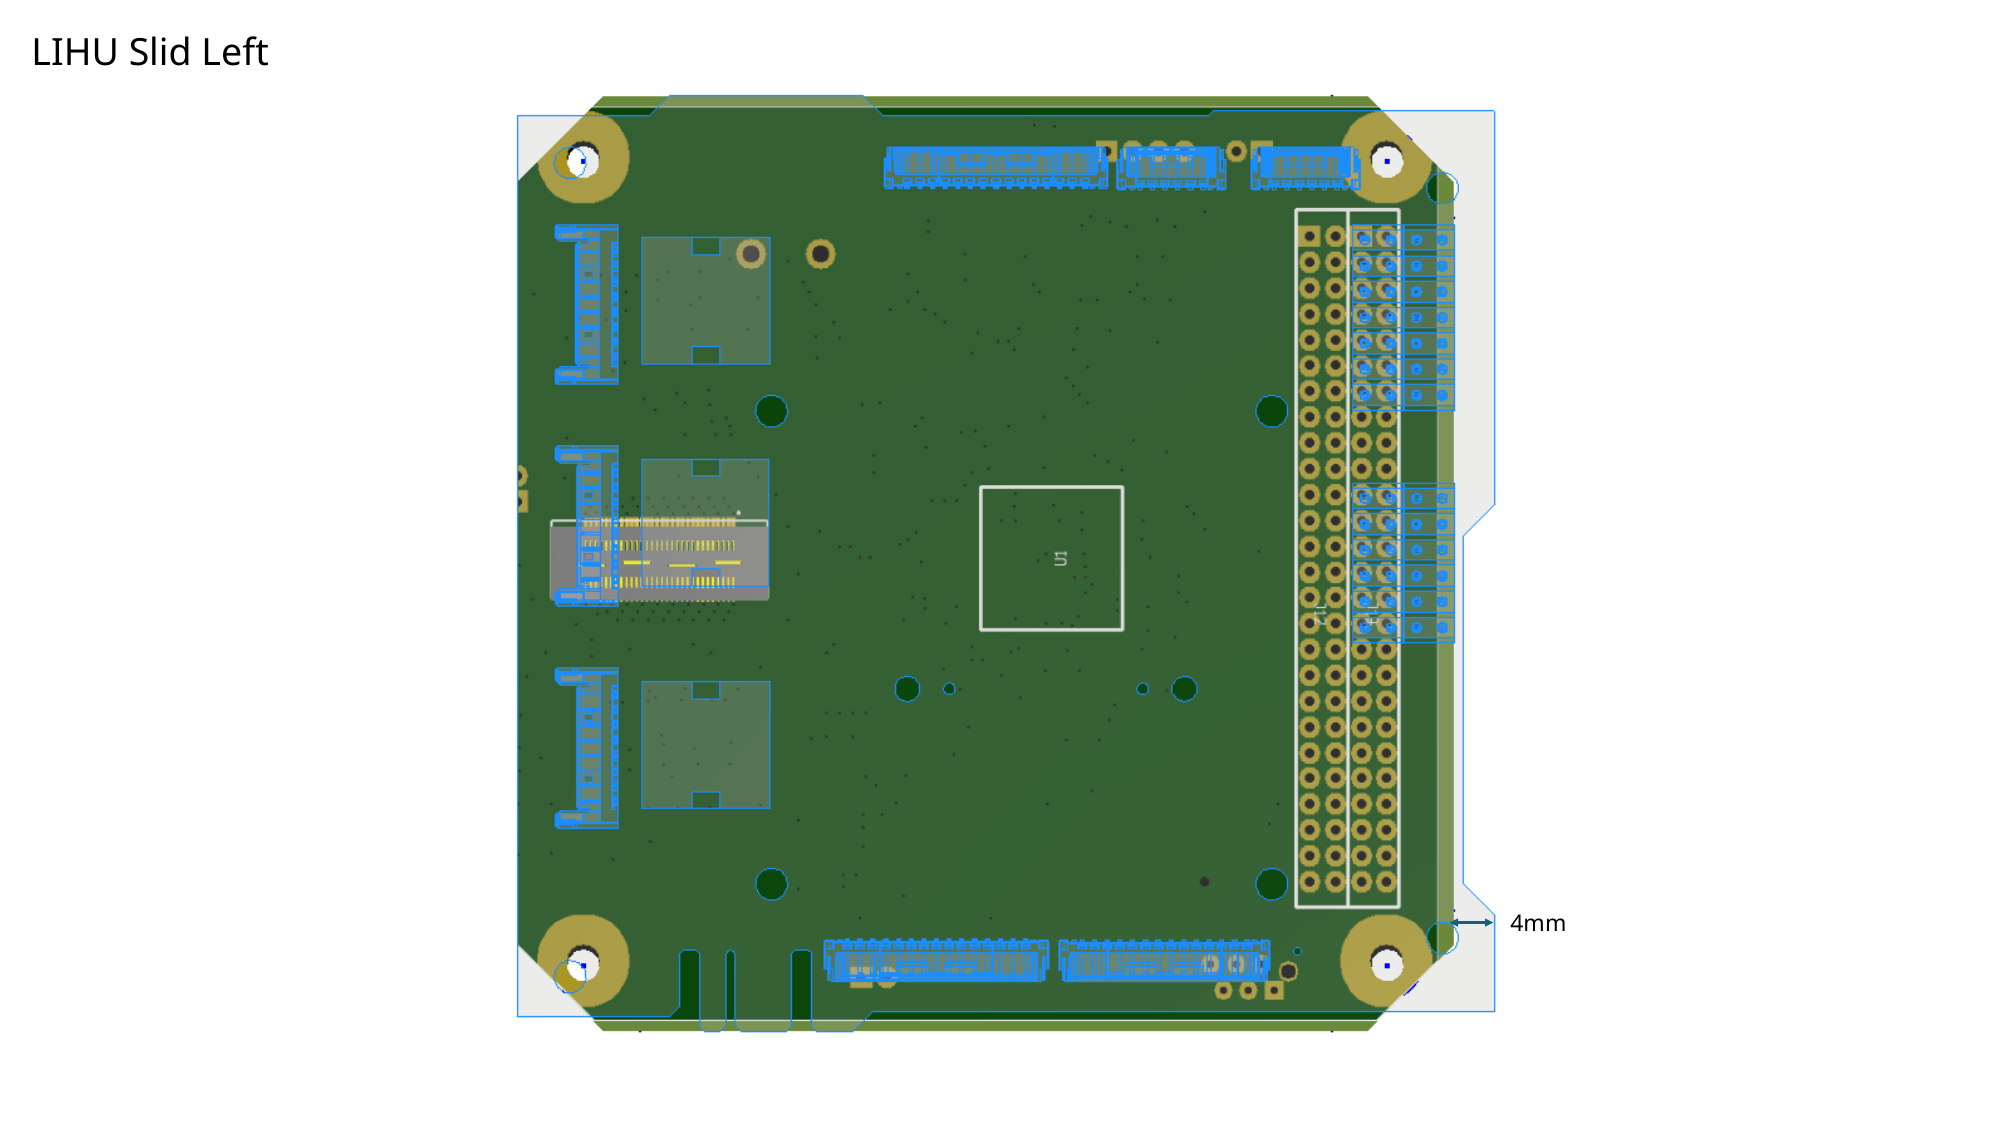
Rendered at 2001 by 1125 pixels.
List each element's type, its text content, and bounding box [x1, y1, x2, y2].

picture [487, 74, 1513, 1051]
text_box LIHU Slid Left [16, 20, 328, 81]
text_box 4mm [1513, 901, 1582, 944]
